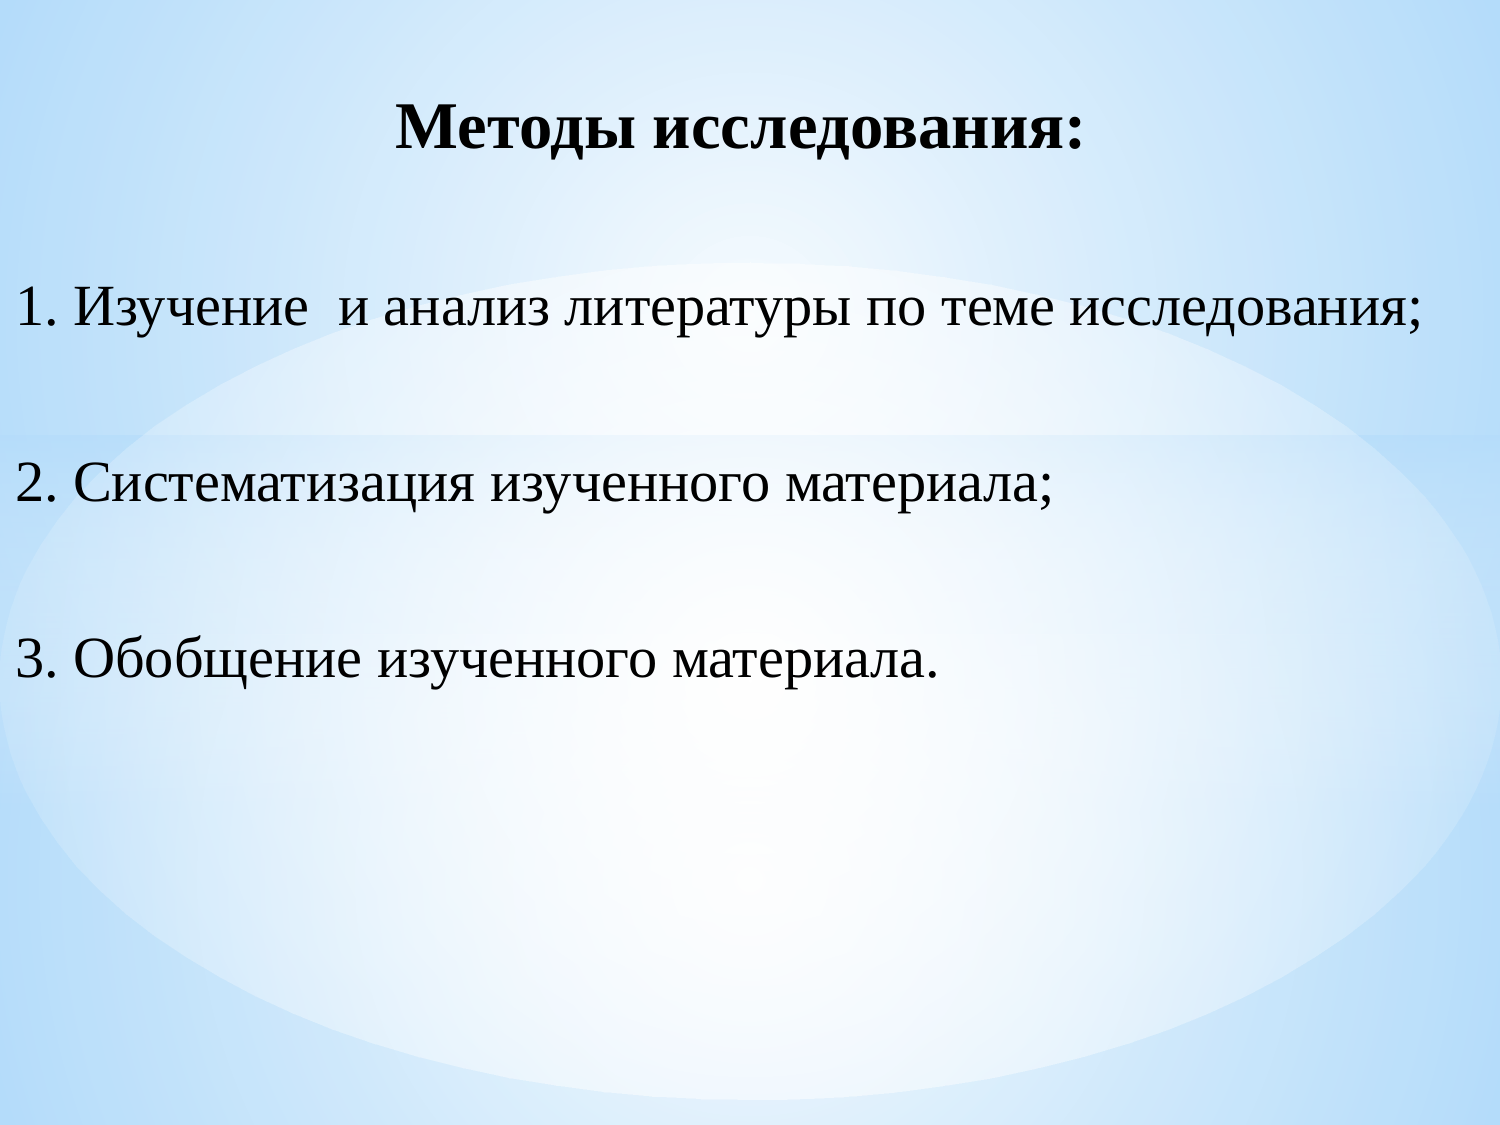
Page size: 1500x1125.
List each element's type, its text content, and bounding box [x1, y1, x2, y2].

subtitle Методы исследования: 1. Изучение и анализ литературы по теме исследования; 2. Систематизация изученного материала; 3. Обобщение изученного материала. [0, 0, 1500, 1125]
